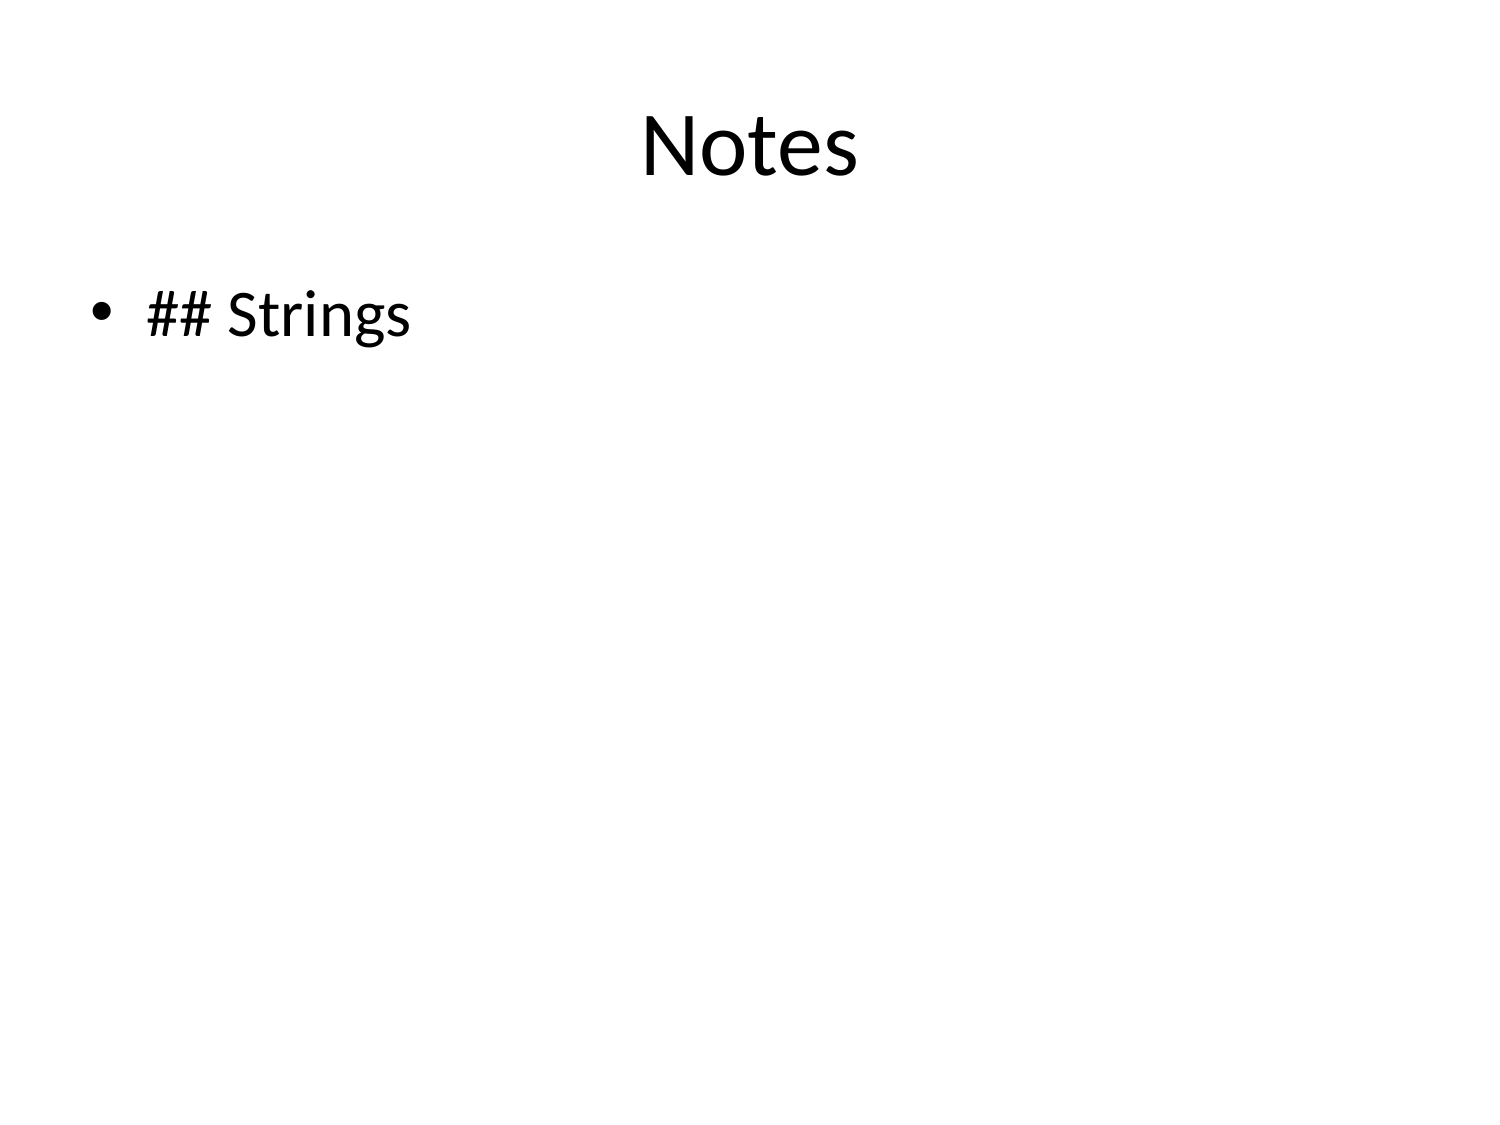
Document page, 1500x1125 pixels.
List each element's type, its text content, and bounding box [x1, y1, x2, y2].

title Notes [75, 45, 1425, 233]
list ## Strings [75, 262, 1425, 1005]
